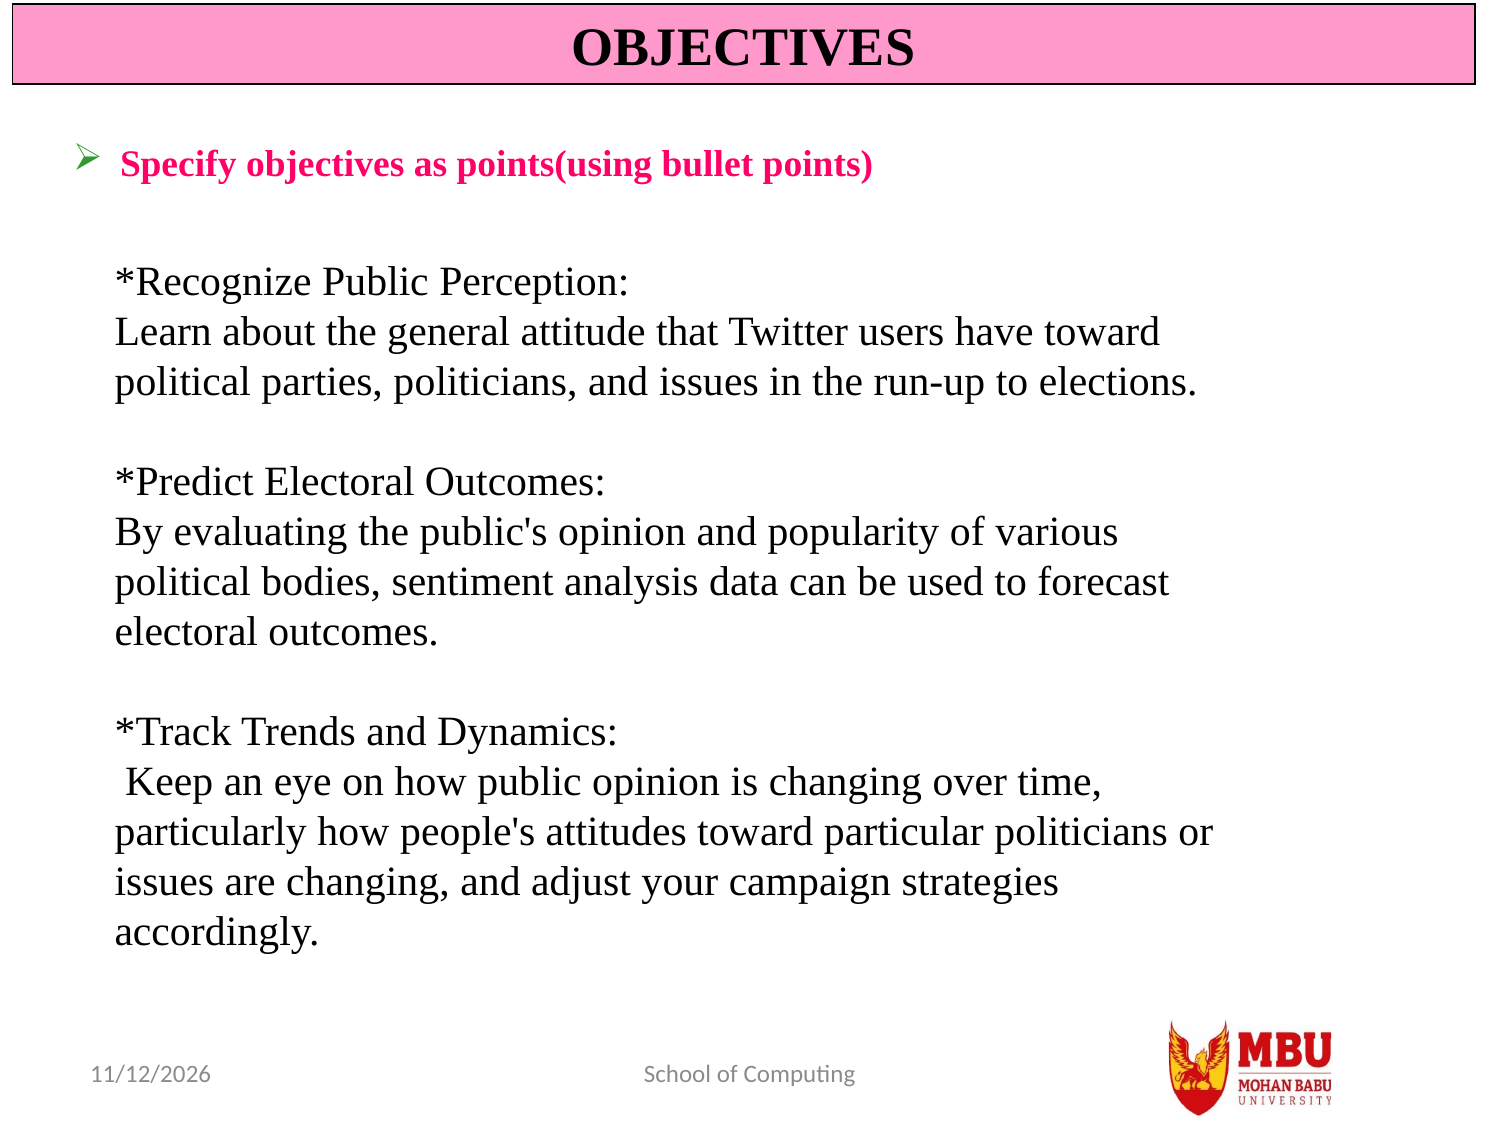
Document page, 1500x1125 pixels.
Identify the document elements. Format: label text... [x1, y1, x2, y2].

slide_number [75, 1042, 425, 1103]
text_box OBJECTIVES [12, 4, 1475, 84]
text_box *Recognize Public Perception: Learn about the general attitude that Twitter users have toward political parties, politicians, and issues in the run-up to elections. *Predict Electoral Outcomes: By evaluating the public's opinion and popularity of various political bodies, sentiment analysis data can be used to forecast electoral outcomes. *Track Trends and Dynamics: Keep an eye on how public opinion is changing over time, particularly how people's attitudes toward particular politicians or issues are changing, and adjust your campaign strategies accordingly. [99, 246, 1246, 962]
footer School of Computing [512, 1042, 988, 1103]
picture [1168, 1018, 1332, 1119]
text_box Specify objectives as points(using bullet points) [56, 109, 1444, 246]
